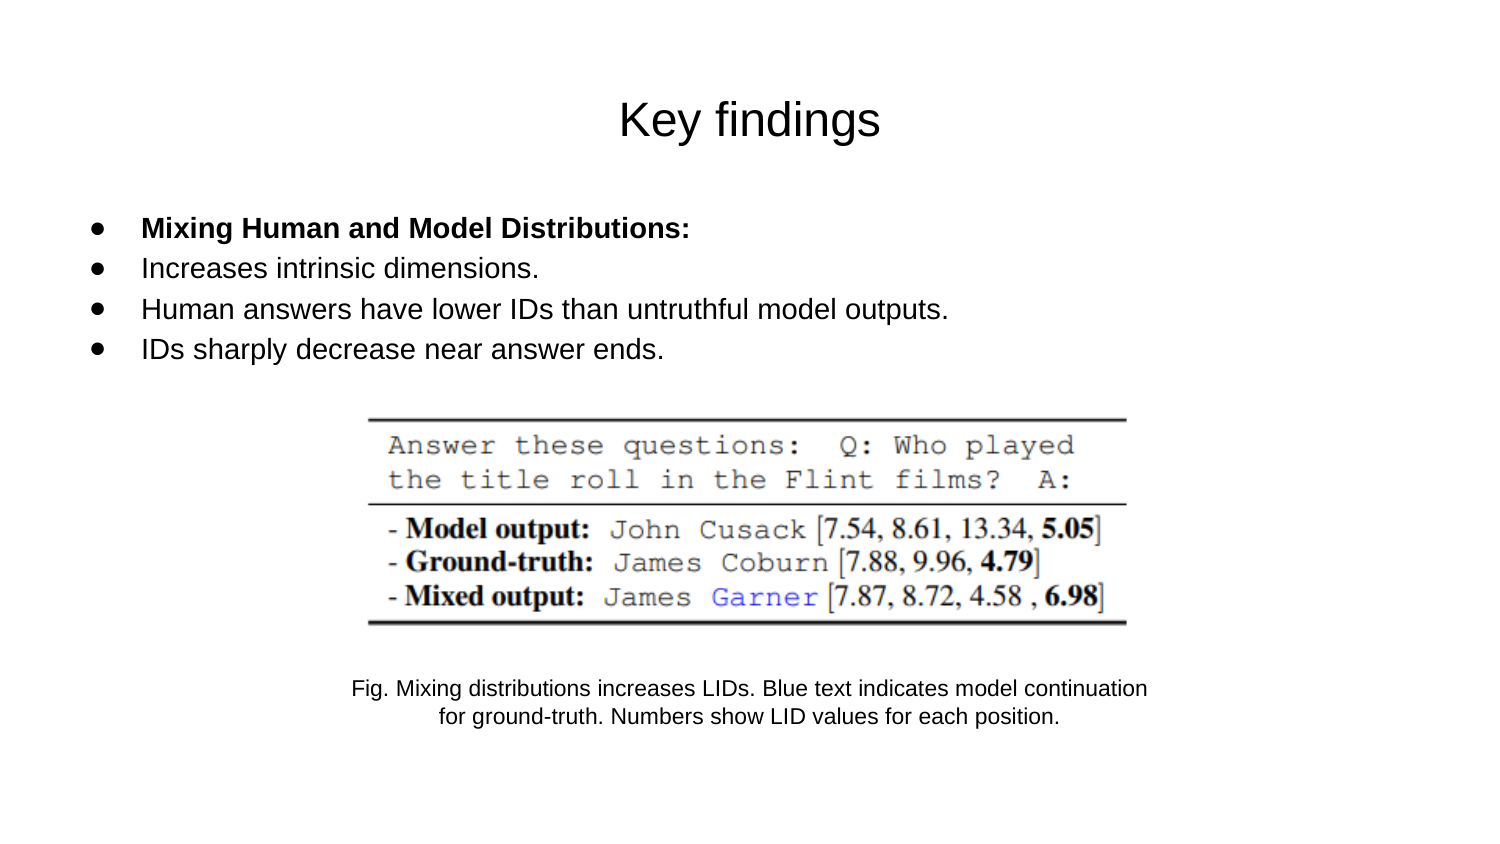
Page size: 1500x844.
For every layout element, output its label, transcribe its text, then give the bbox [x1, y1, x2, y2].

picture [323, 388, 1177, 649]
title Key findings [51, 72, 1449, 167]
text_box Fig. Mixing distributions increases LIDs. Blue text indicates model continuation for ground-truth. Numbers show LID values for each position. [328, 658, 1172, 738]
list Mixing Human and Model Distributions: Increases intrinsic dimensions. Human answers have lower IDs than untruthful model outputs. IDs sharply decrease near answer ends. [51, 189, 1429, 750]
